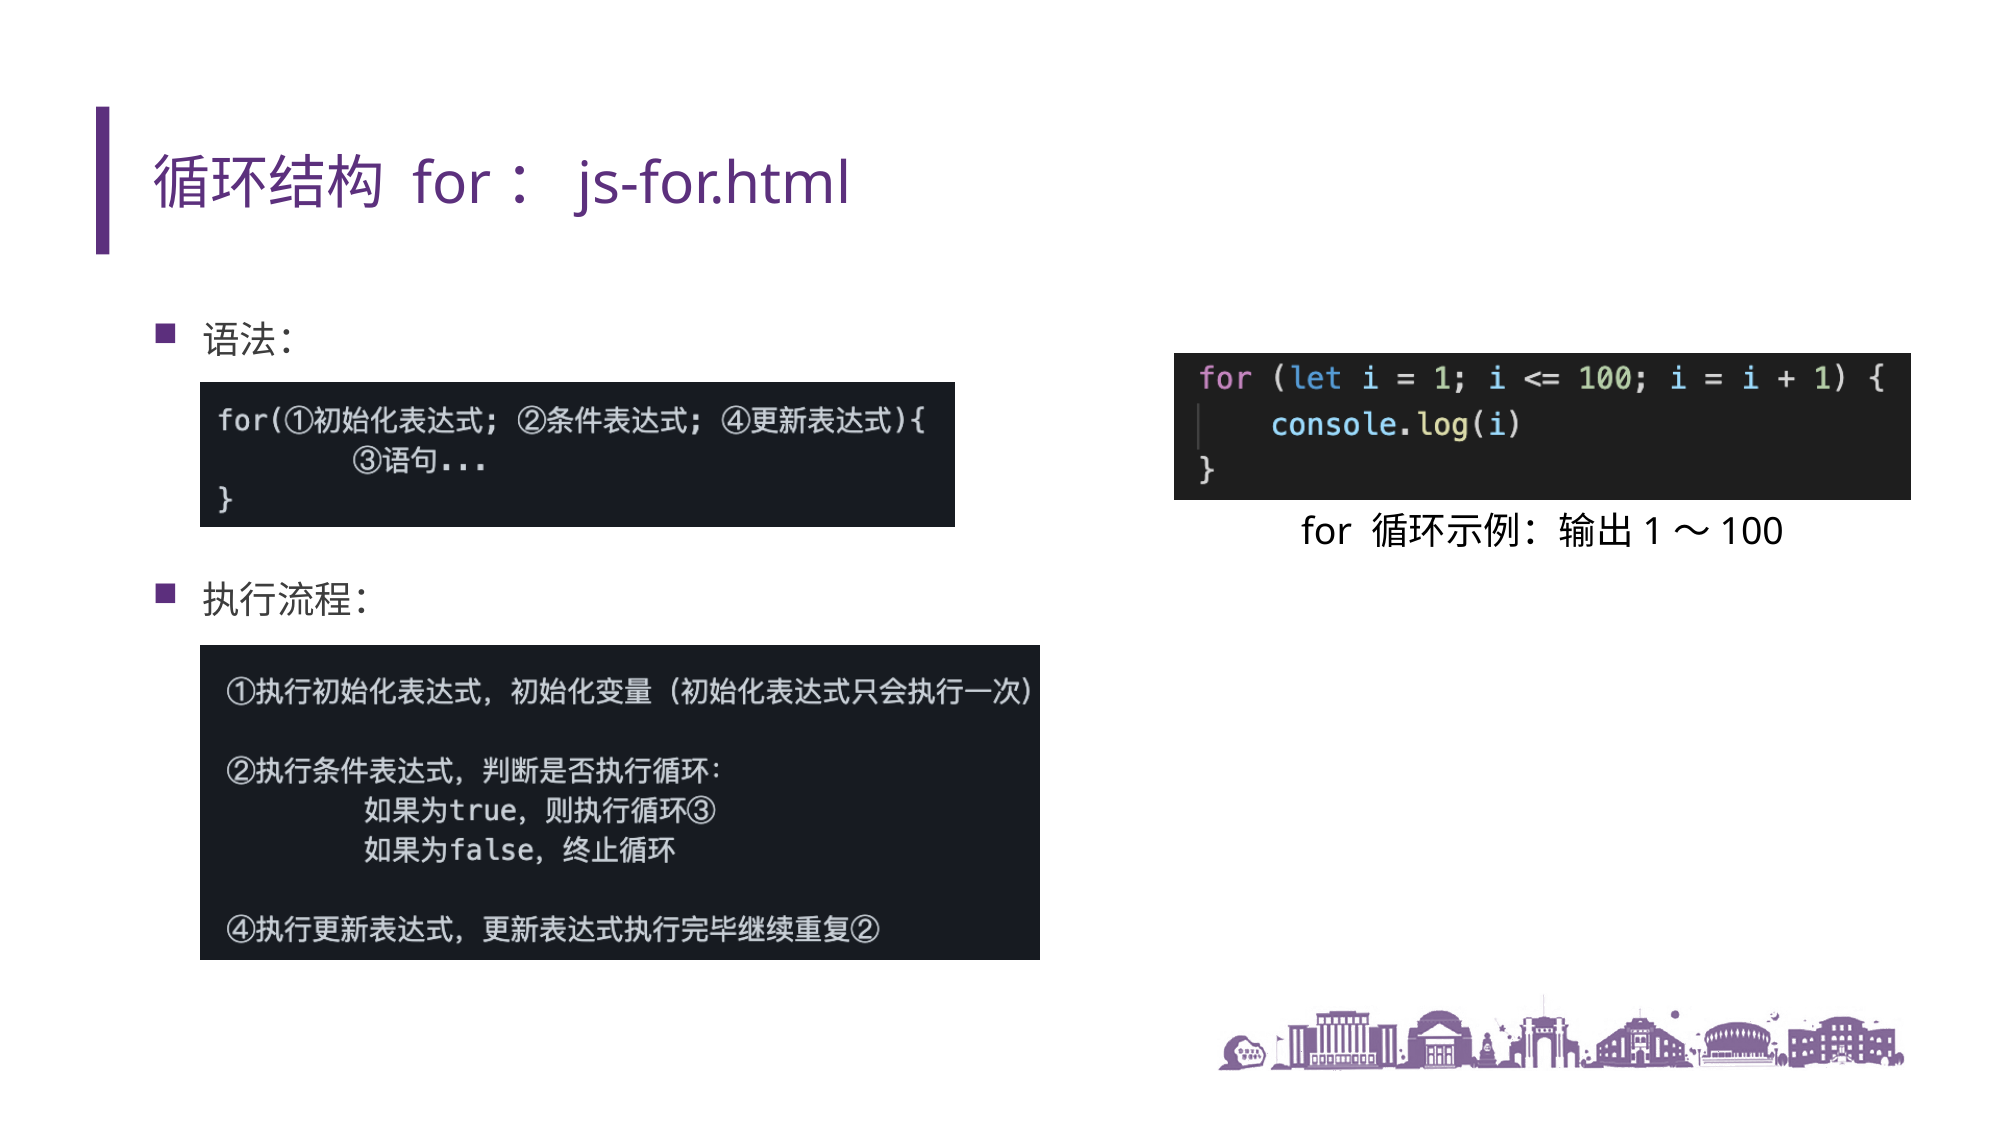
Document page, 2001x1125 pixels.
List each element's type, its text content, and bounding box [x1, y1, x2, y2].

picture [199, 382, 955, 527]
title 循环结构 for：js-for.html [137, 97, 1863, 264]
text_box for 循环示例：输出1～100 [1281, 512, 1804, 560]
picture [1174, 353, 1911, 501]
picture [199, 644, 1041, 961]
list 语法： 执行流程： [137, 308, 1865, 1058]
